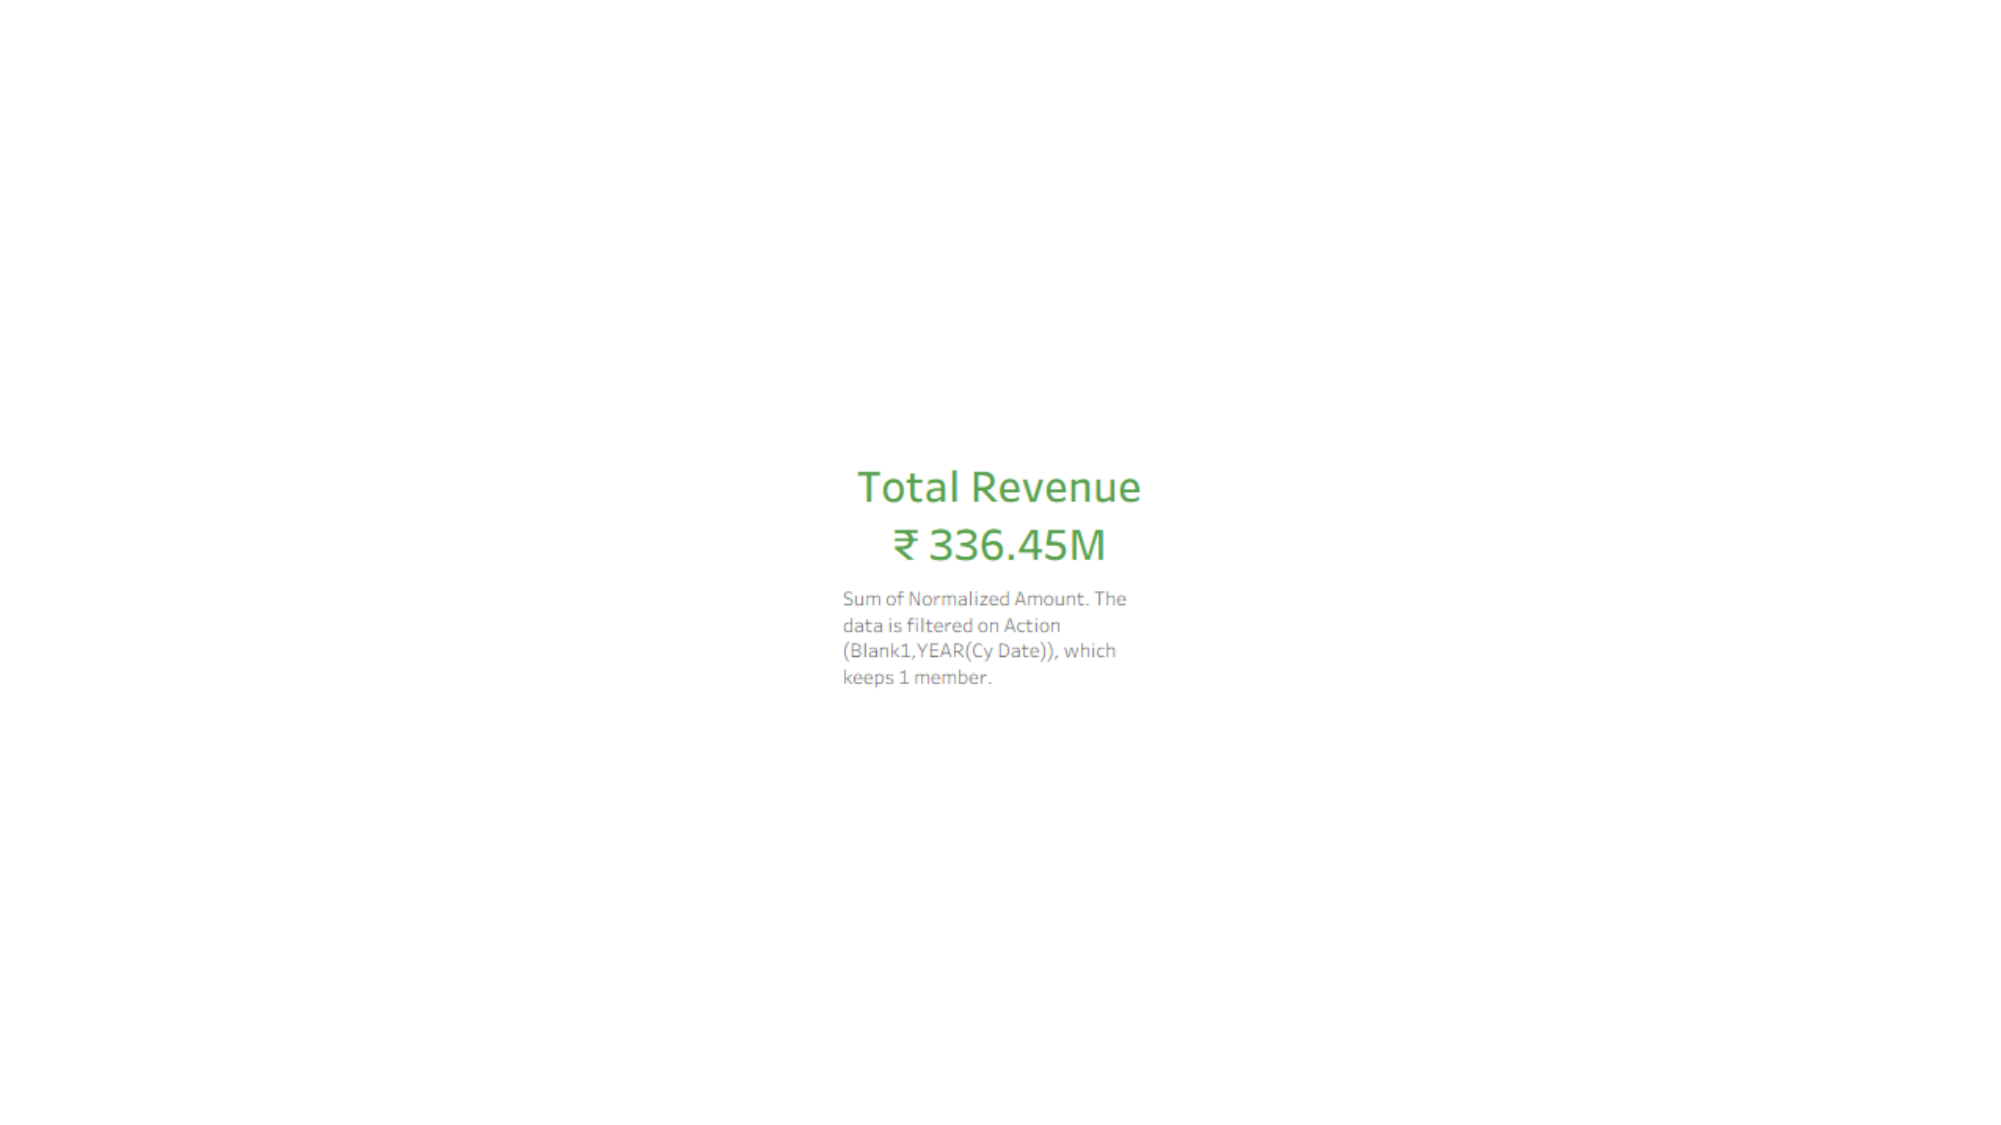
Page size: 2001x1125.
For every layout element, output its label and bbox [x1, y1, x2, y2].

picture [843, 433, 1157, 692]
